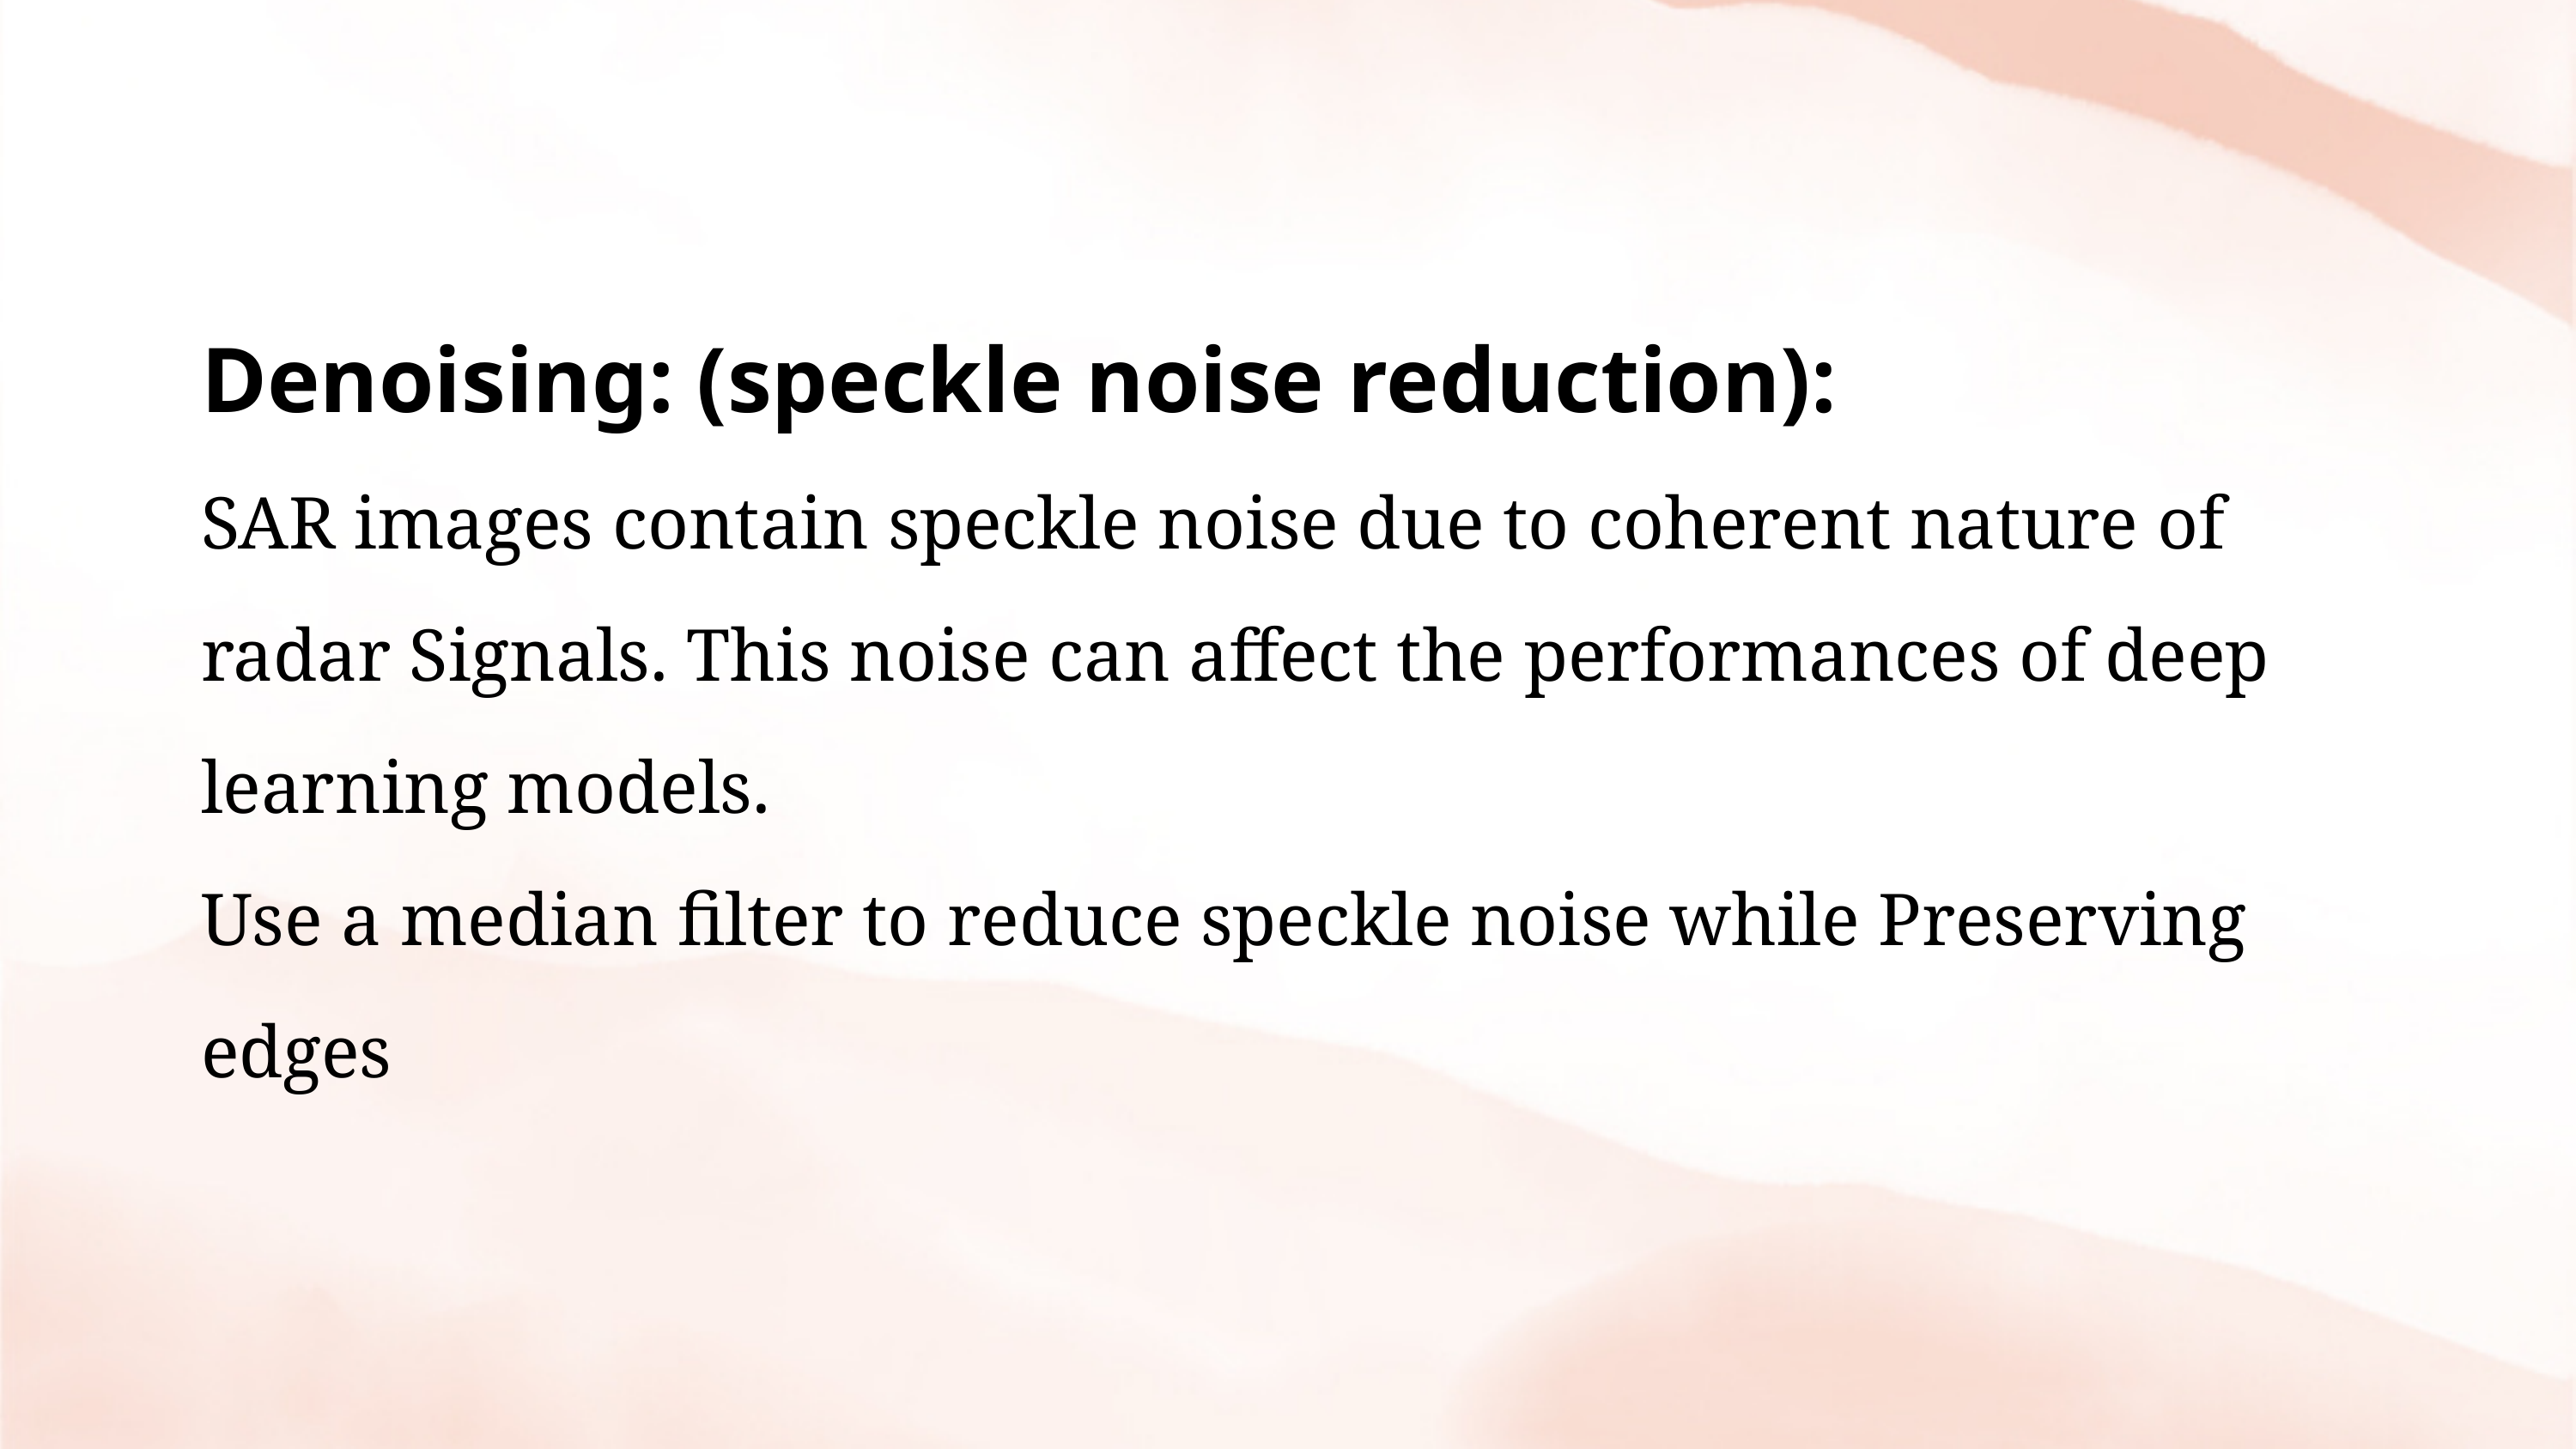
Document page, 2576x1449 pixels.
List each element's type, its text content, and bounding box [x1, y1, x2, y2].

text_box Denoising: (speckle noise reduction): SAR images contain speckle noise due to coherent nature of radar Signals. This noise can affect the performances of deep learning models. Use a median filter to reduce speckle noise while Preserving edges [201, 264, 2432, 1225]
text_box [0, 0, 2576, 1449]
